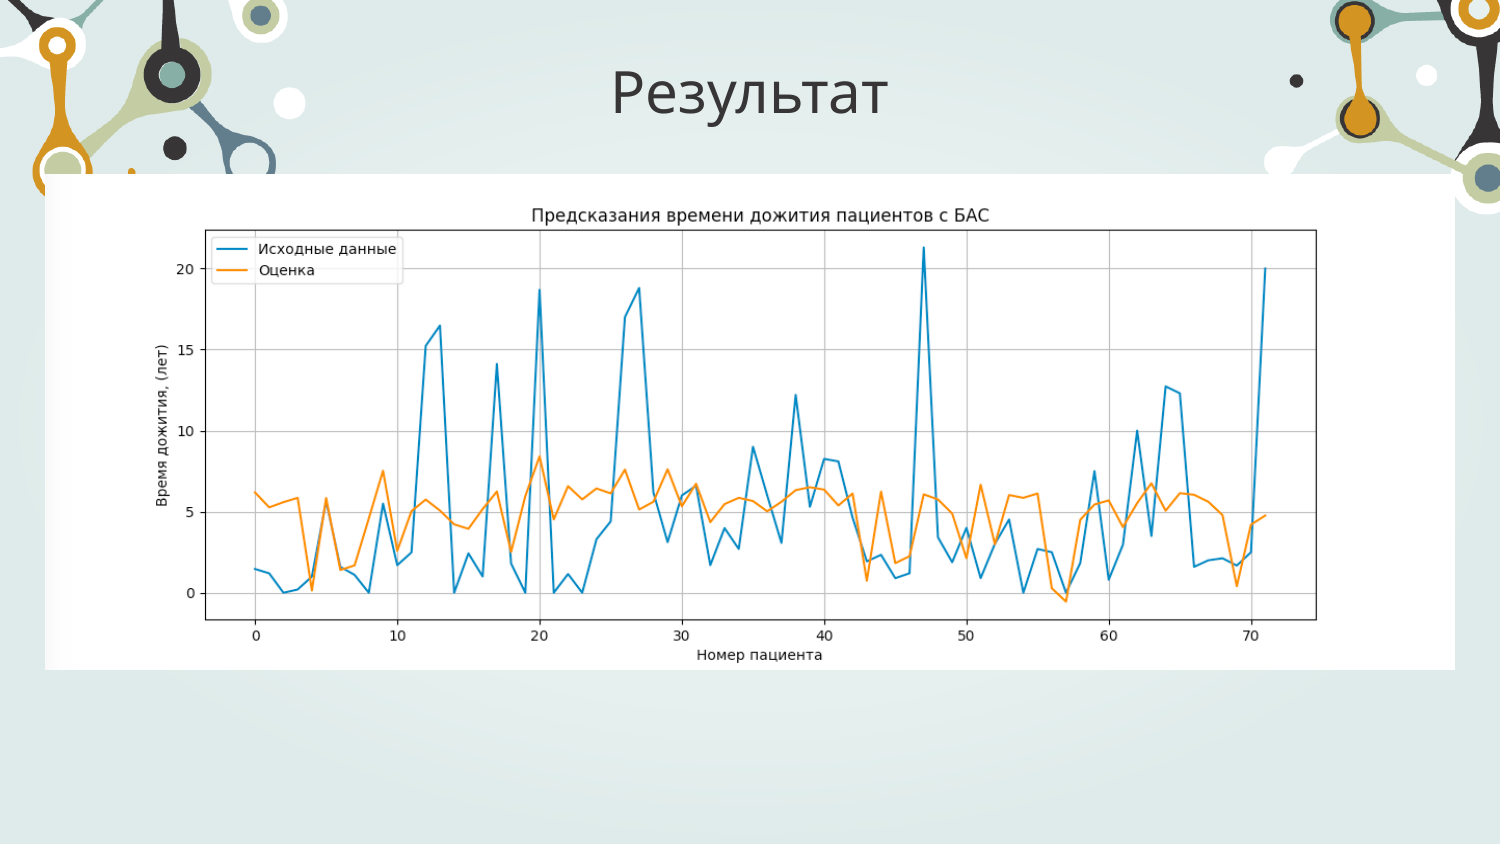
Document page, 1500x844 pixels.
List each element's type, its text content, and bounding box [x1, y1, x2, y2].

picture [0, 0, 1500, 844]
title Результат [303, 39, 1197, 172]
